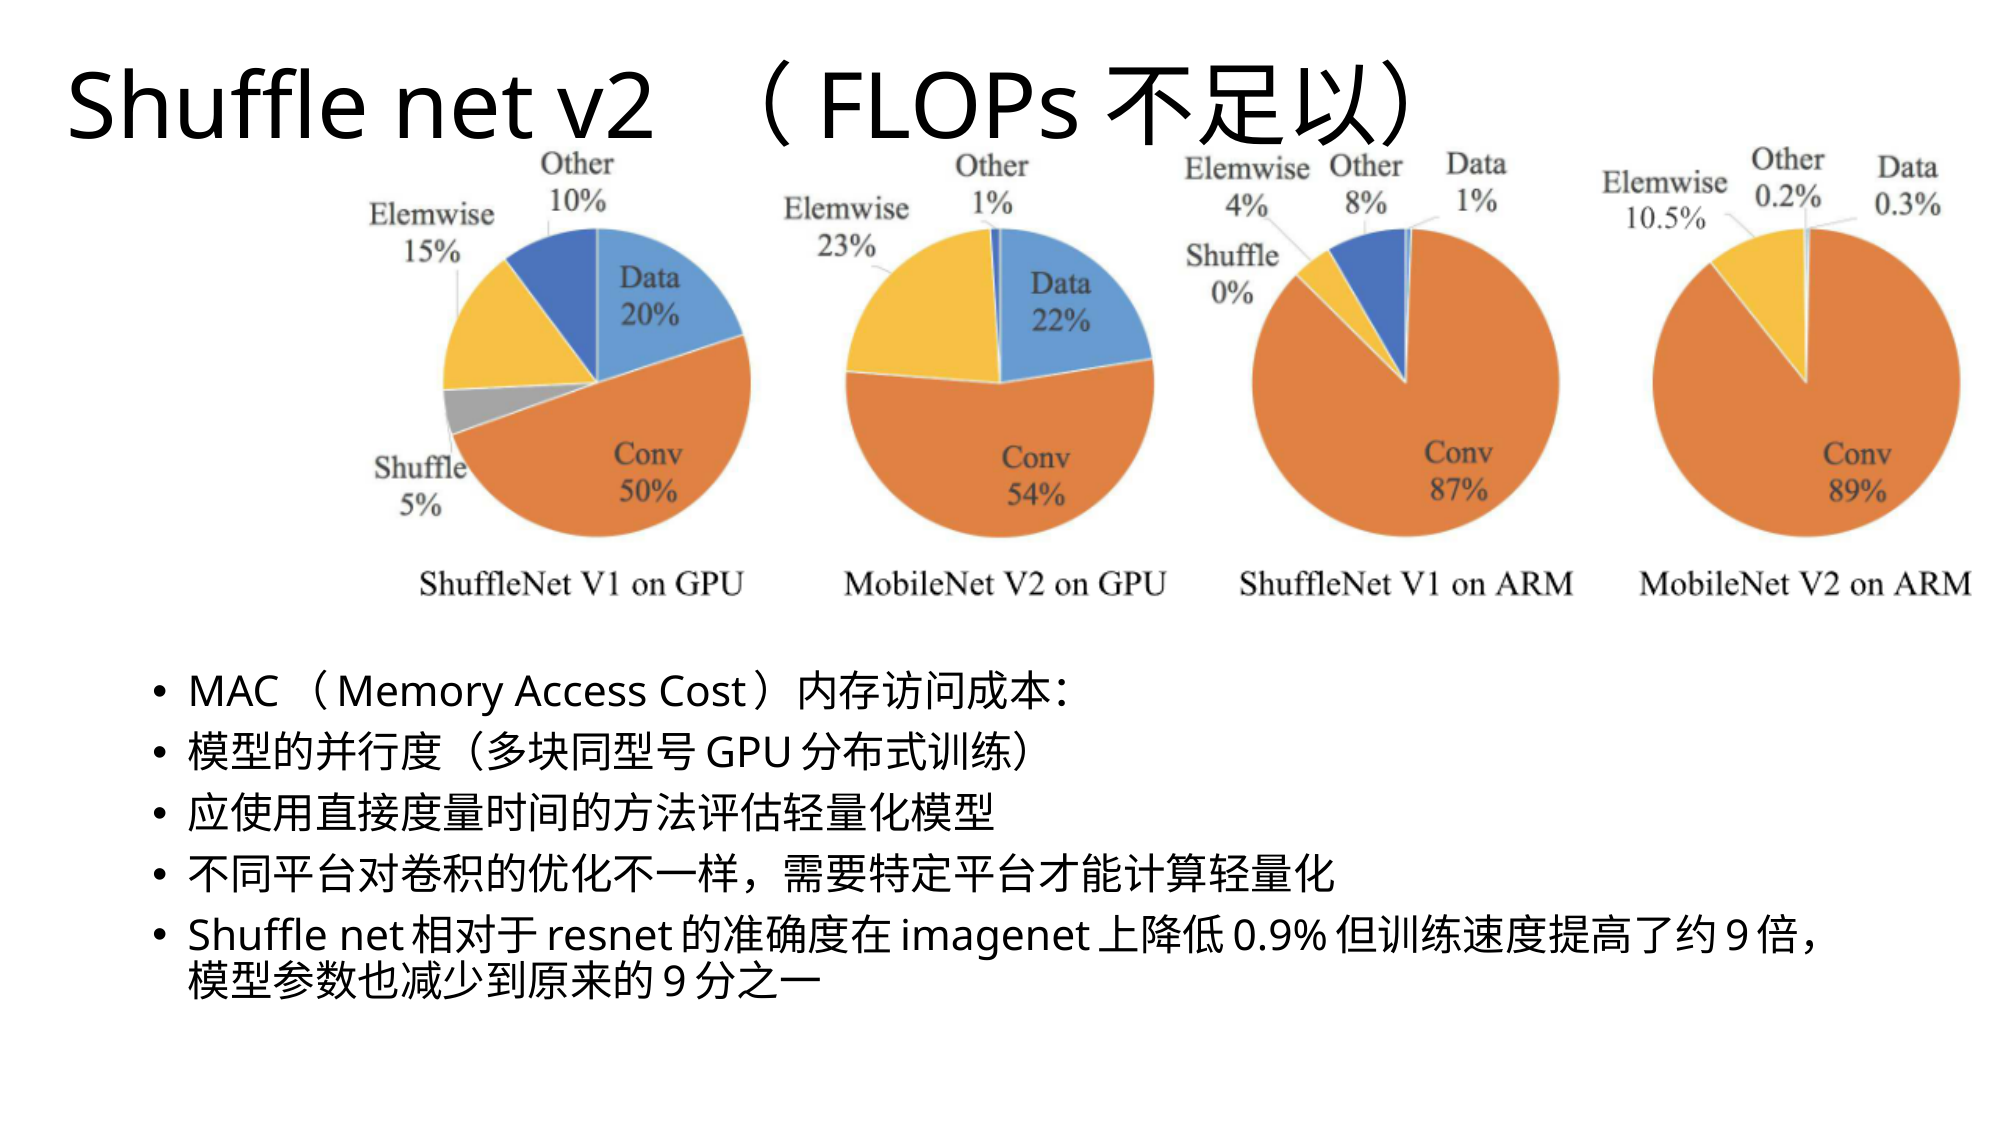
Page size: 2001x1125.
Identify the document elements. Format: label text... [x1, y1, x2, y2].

list MAC（Memory Access Cost）内存访问成本： 模型的并行度（多块同型号GPU分布式训练） 应使用直接度量时间的方法评估轻量化模型 不同平台对卷积的优化不一样，需要特定平台才能计算轻量化 Shuffle net相对于resnet的准确度在imagenet上降低0.9%但训练速度提高了约9倍，模型参数也减少到原来的9分之一 [137, 662, 1863, 1014]
title Shuffle net v2 （FLOPs不足以） [51, 0, 1777, 218]
picture [317, 81, 2000, 629]
